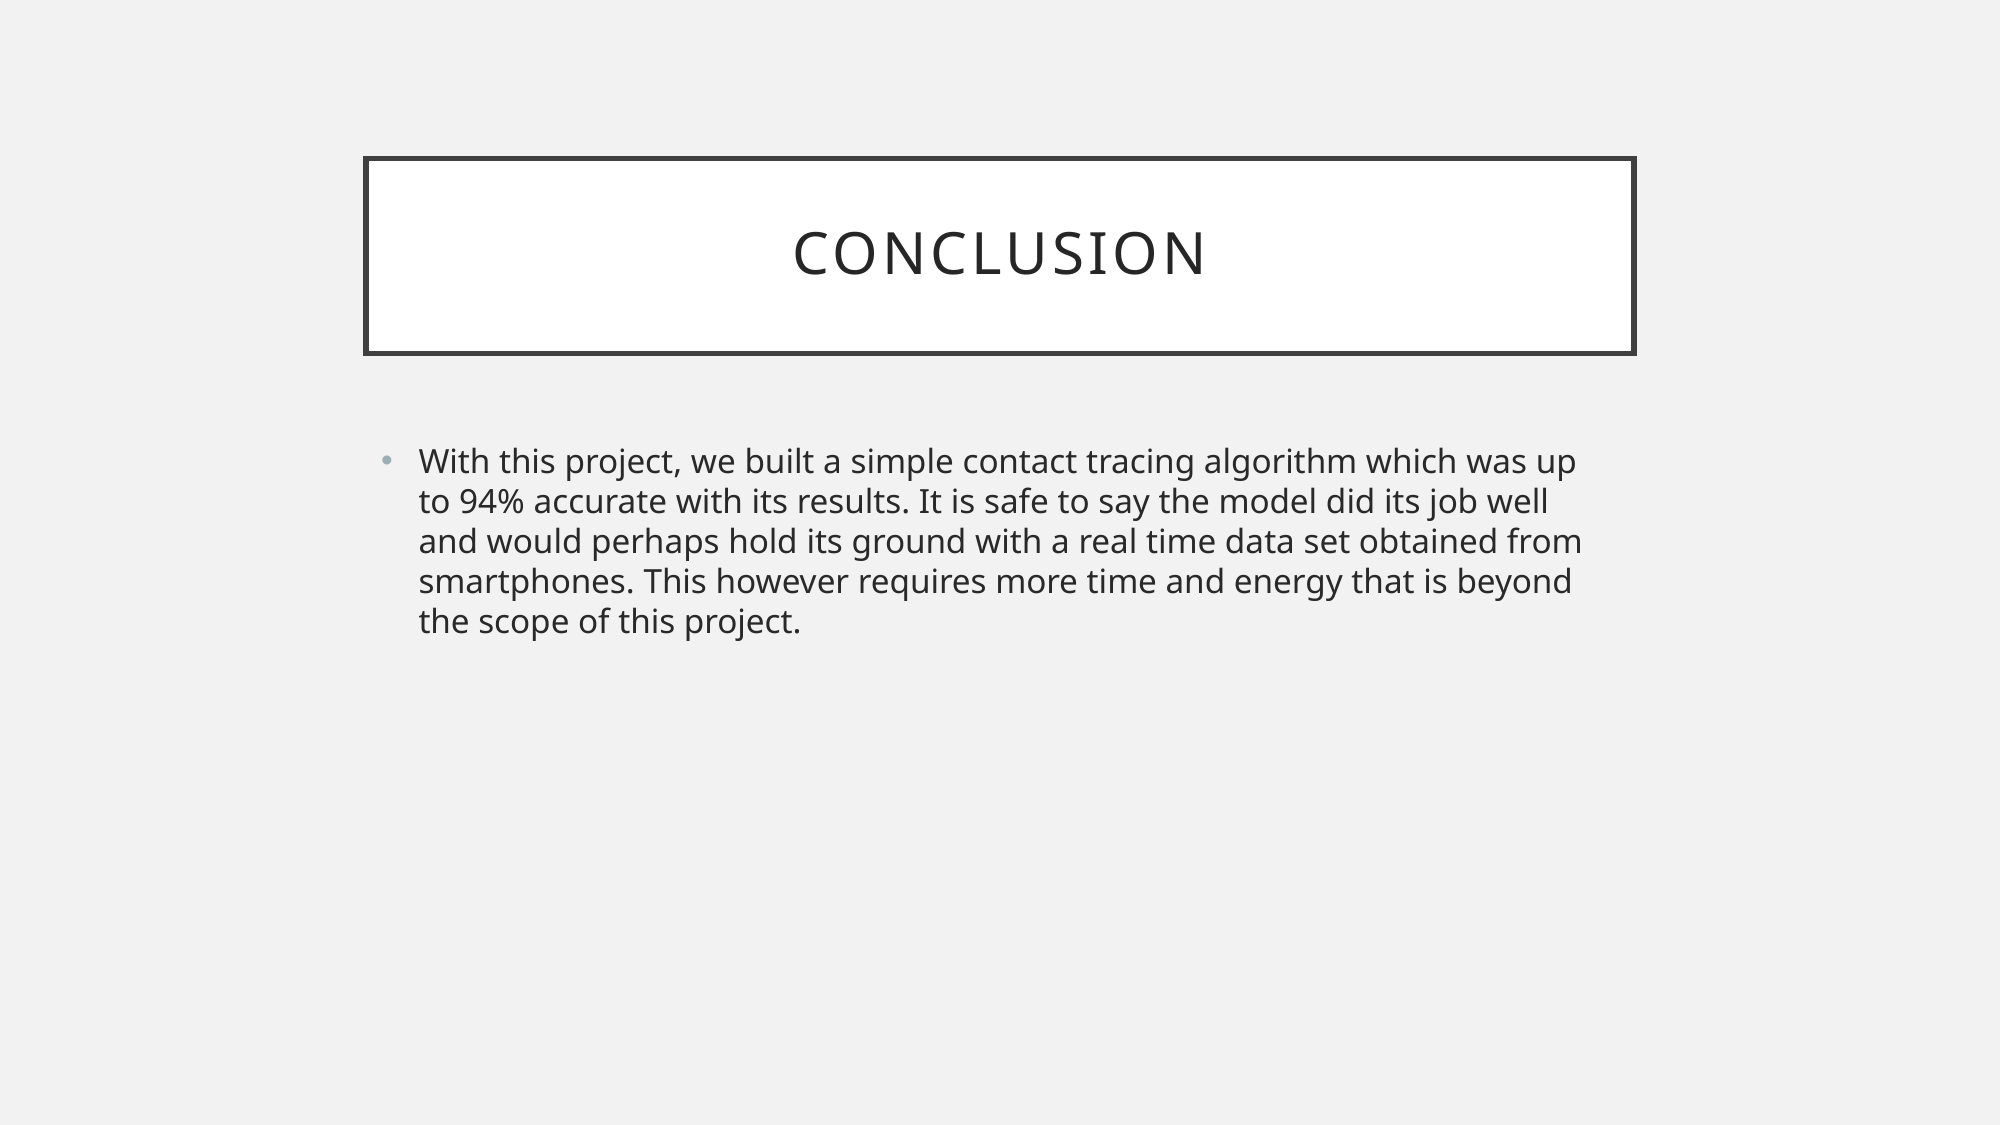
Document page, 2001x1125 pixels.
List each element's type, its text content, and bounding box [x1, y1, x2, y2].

title Conclusion [363, 156, 1637, 356]
list With this project, we built a simple contact tracing algorithm which was up to 94% accurate with its results. It is safe to say the model did its job well and would perhaps hold its ground with a real time data set obtained from smartphones. This however requires more time and energy that is beyond the scope of this project. [366, 432, 1634, 942]
